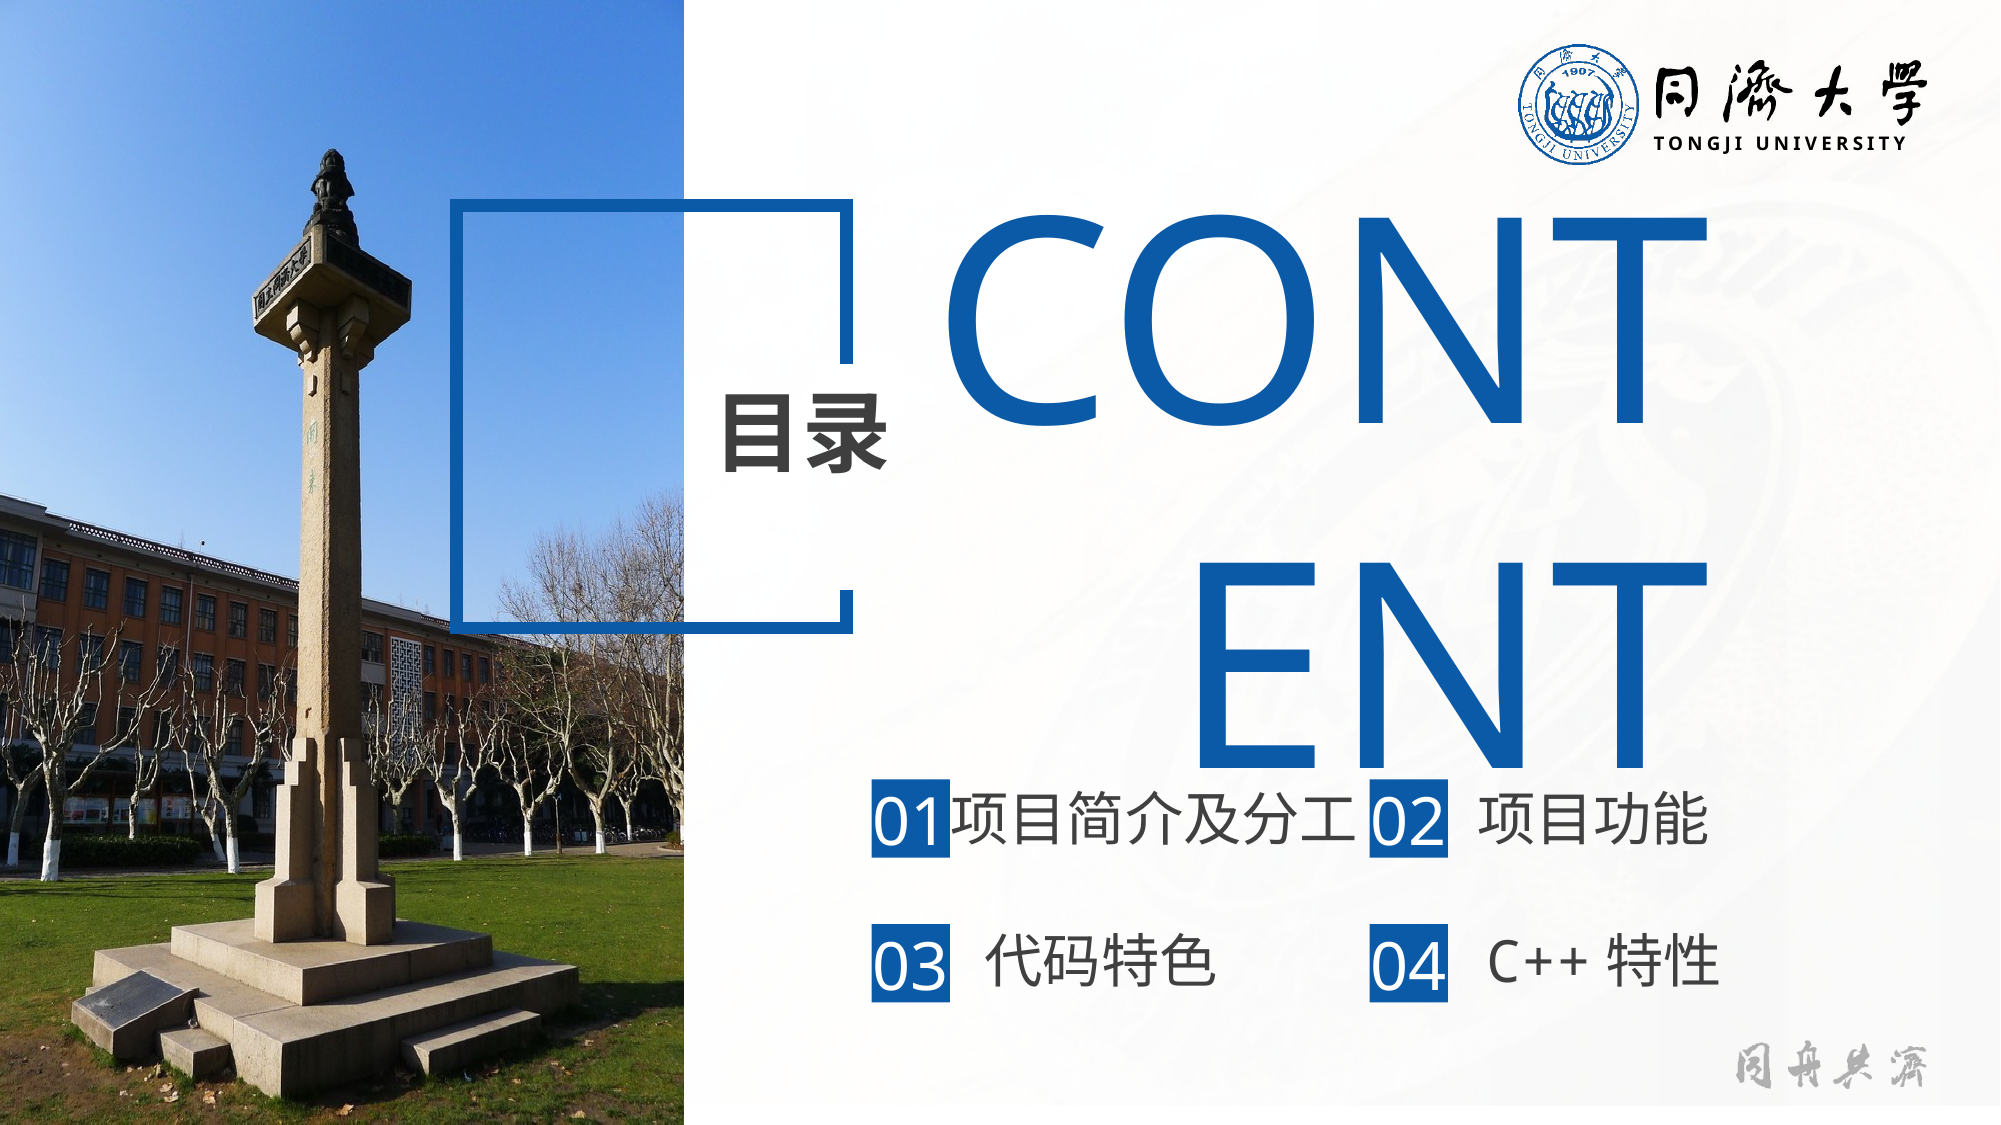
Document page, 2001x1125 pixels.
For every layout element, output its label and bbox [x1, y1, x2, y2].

picture [0, 0, 2000, 1125]
text_box [1518, 44, 1937, 165]
